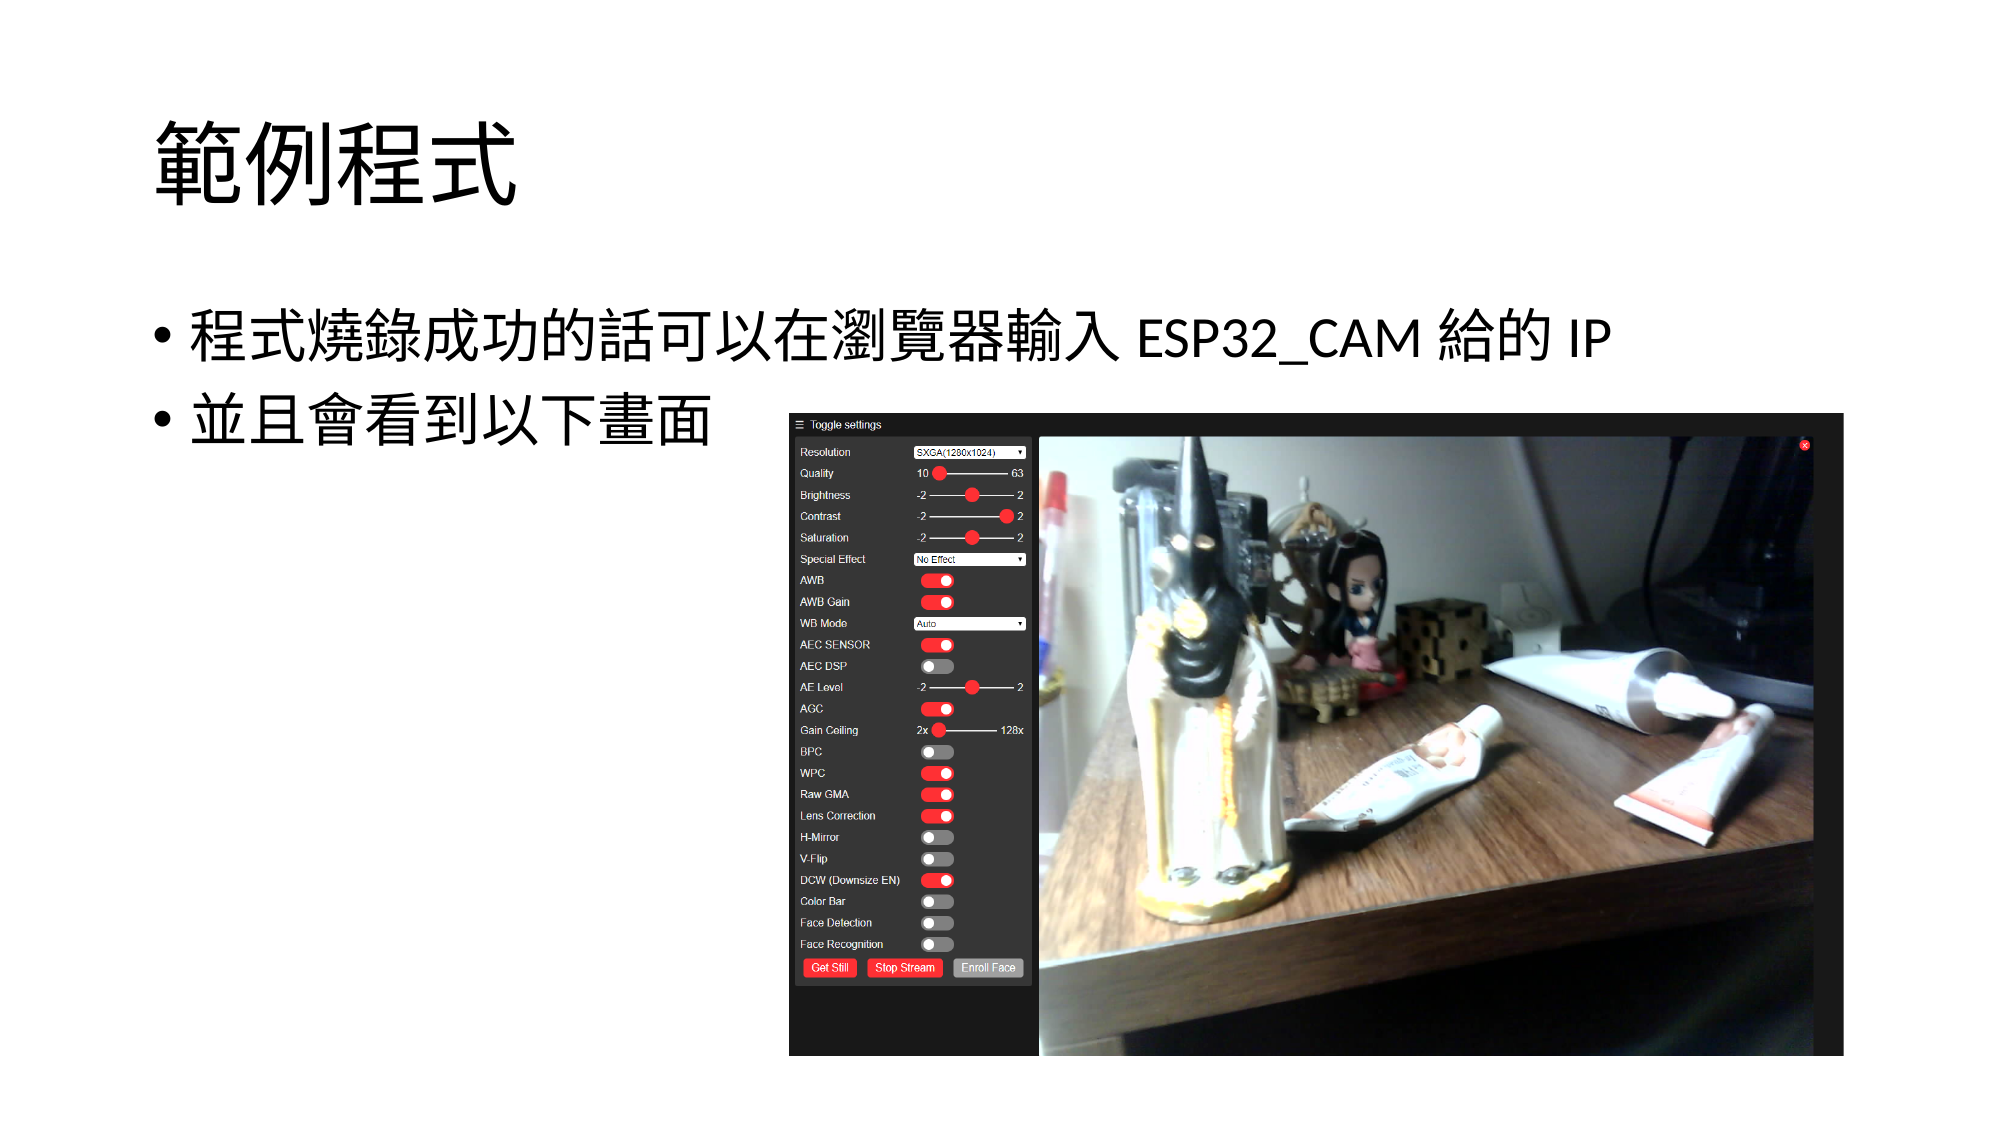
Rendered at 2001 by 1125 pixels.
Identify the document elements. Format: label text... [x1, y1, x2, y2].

picture [789, 413, 1844, 1056]
list 程式燒錄成功的話可以在瀏覽器輸入ESP32_CAM給的IP 並且會看到以下畫面 [137, 299, 1863, 1014]
title 範例程式 [137, 59, 1863, 278]
